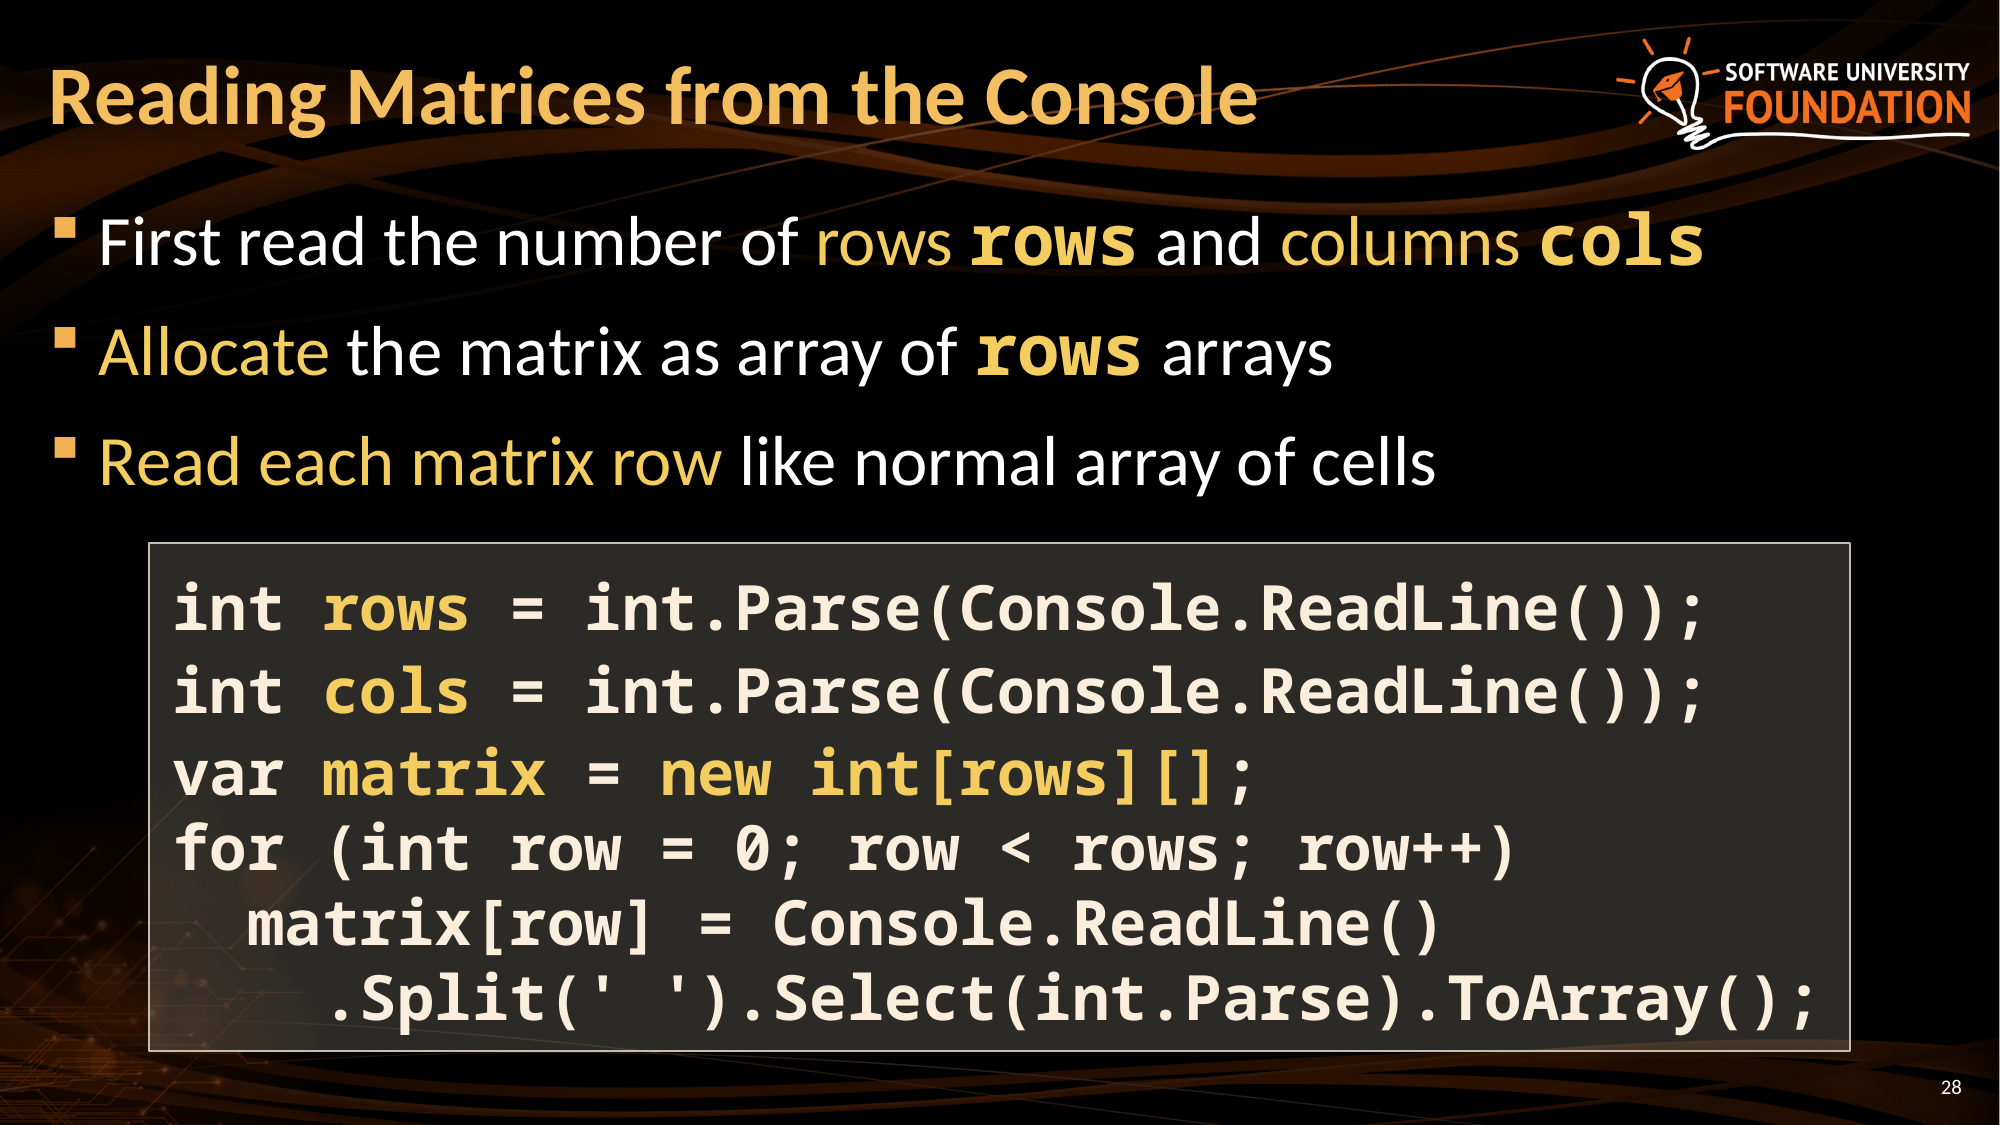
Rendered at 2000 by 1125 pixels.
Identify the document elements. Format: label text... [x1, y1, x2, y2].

picture [0, 0, 2000, 1125]
list First read the number of rows rows and columns cols Allocate the matrix as array of rows arrays Read each matrix row like normal array of cells [31, 188, 1968, 1103]
text_box int rows = int.Parse(Console.ReadLine()); int cols = int.Parse(Console.ReadLine()); var matrix = new int[rows][]; for (int row = 0; row < rows; row++) matrix[row] = Console.ReadLine() .Split(' ').Select(int.Parse).ToArray(); [148, 543, 1850, 1051]
title Reading Matrices from the Console [30, 6, 1602, 189]
